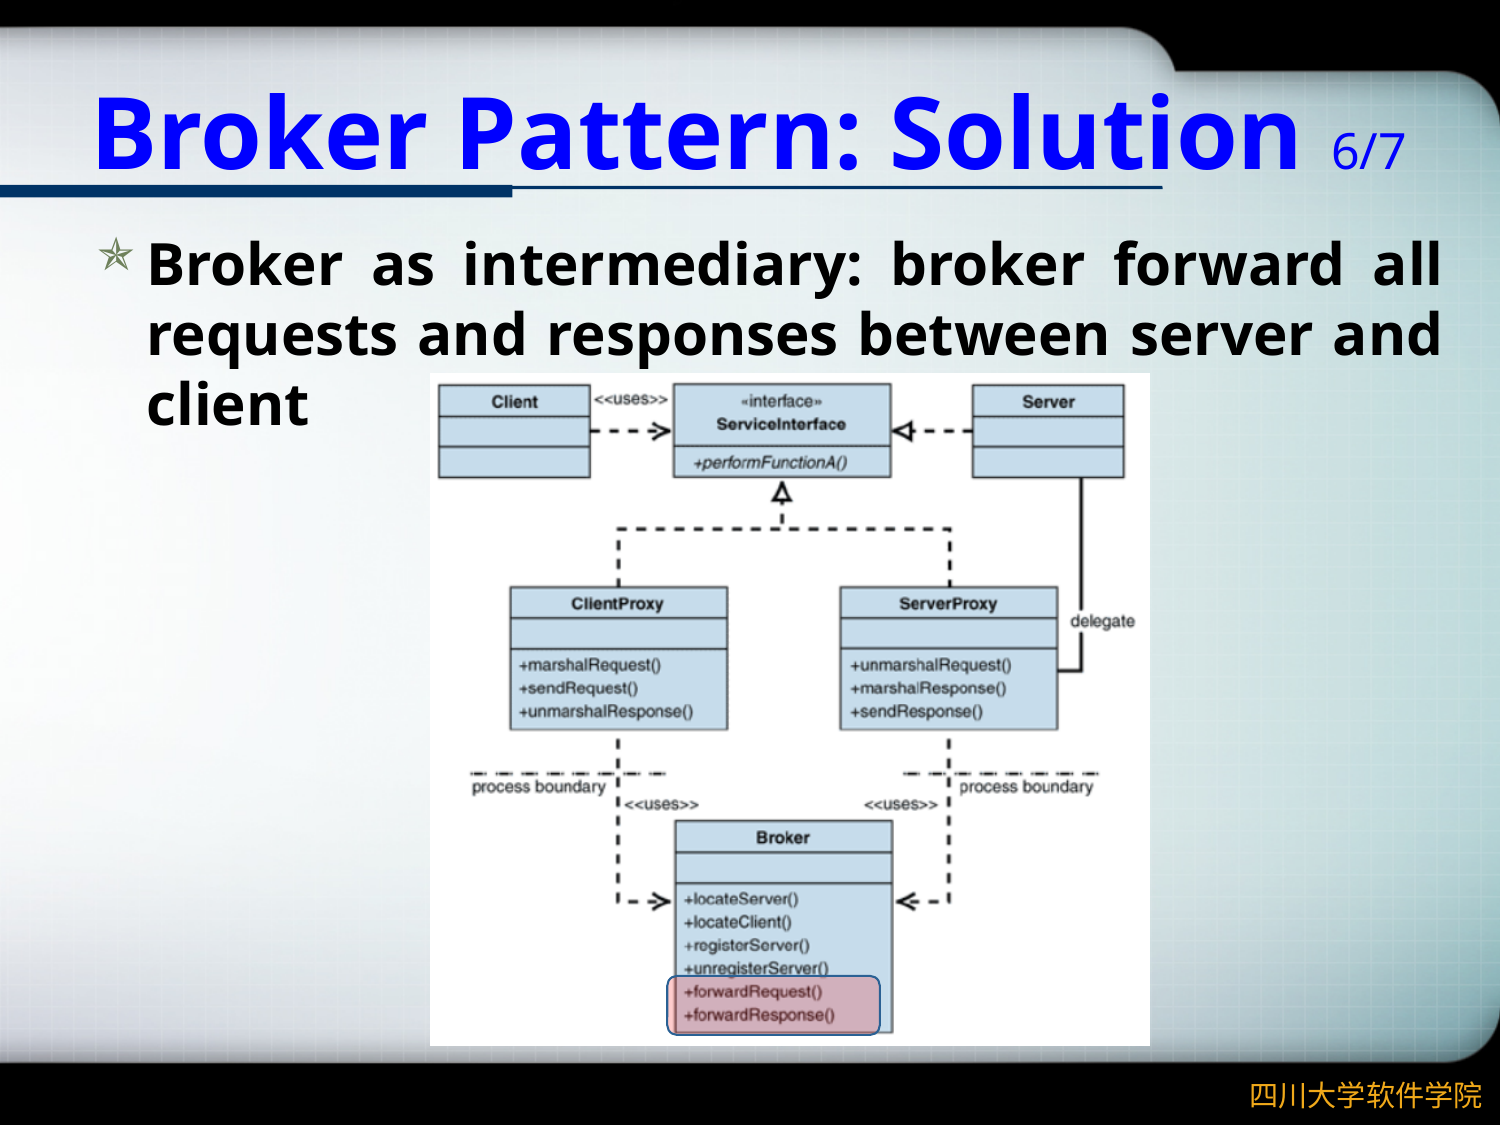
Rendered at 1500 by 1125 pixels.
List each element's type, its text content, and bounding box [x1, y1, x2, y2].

title Broker Pattern: Solution 6/7 [75, 78, 1500, 180]
list Broker as intermediary: broker forward all requests and responses between server and client [75, 219, 1459, 1083]
picture [0, 0, 1500, 1125]
